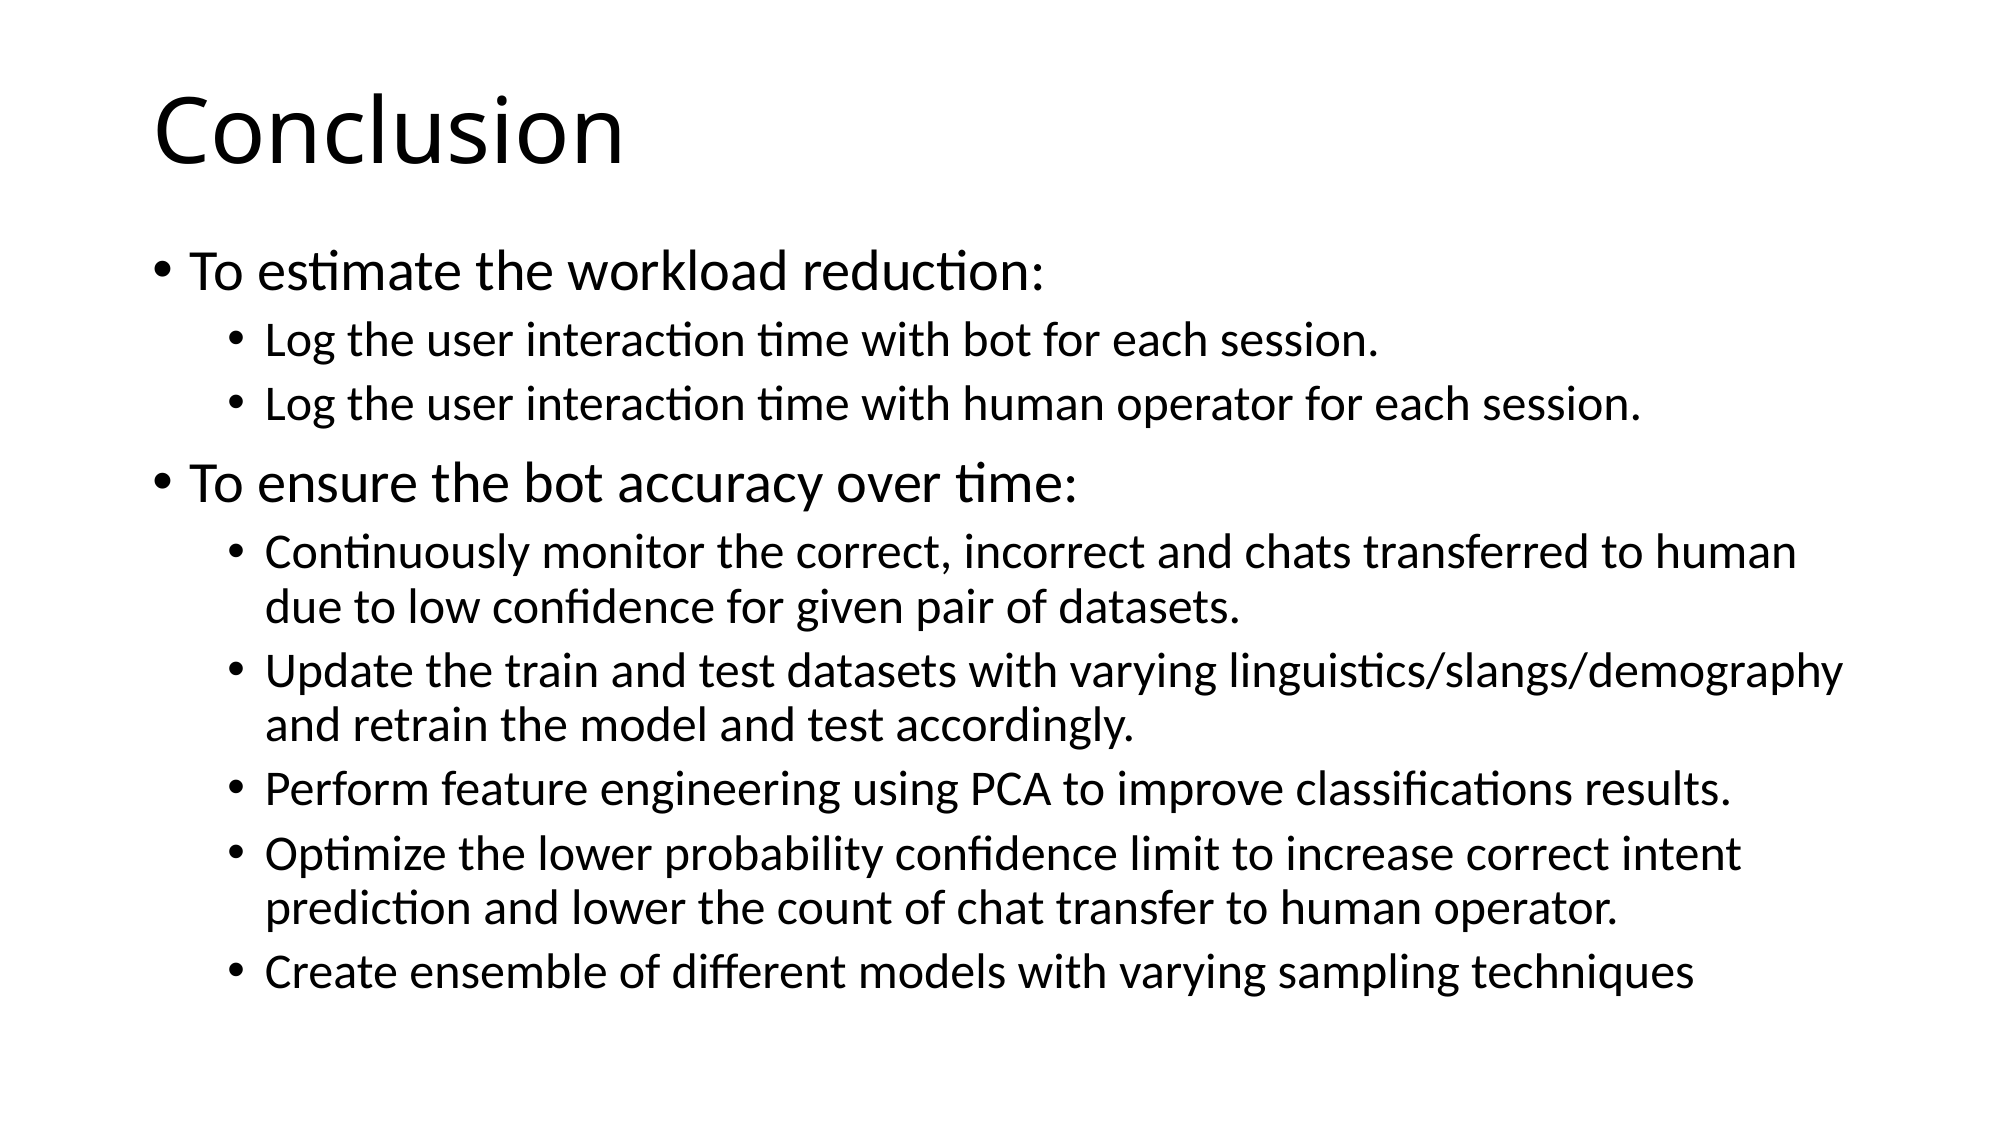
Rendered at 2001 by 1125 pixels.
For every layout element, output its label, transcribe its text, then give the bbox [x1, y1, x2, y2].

title Conclusion [137, 56, 1863, 212]
list To estimate the workload reduction: Log the user interaction time with bot for each session. Log the user interaction time with human operator for each session. To ensure the bot accuracy over time: Continuously monitor the correct, incorrect and chats transferred to human due to low confidence for given pair of datasets. Update the train and test datasets with varying linguistics/slangs/demography and retrain the model and test accordingly. Perform feature engineering using PCA to improve classifications results. Optimize the lower probability confidence limit to increase correct intent prediction and lower the count of chat transfer to human operator. Create ensemble of different models with varying sampling techniques [137, 232, 1876, 1046]
